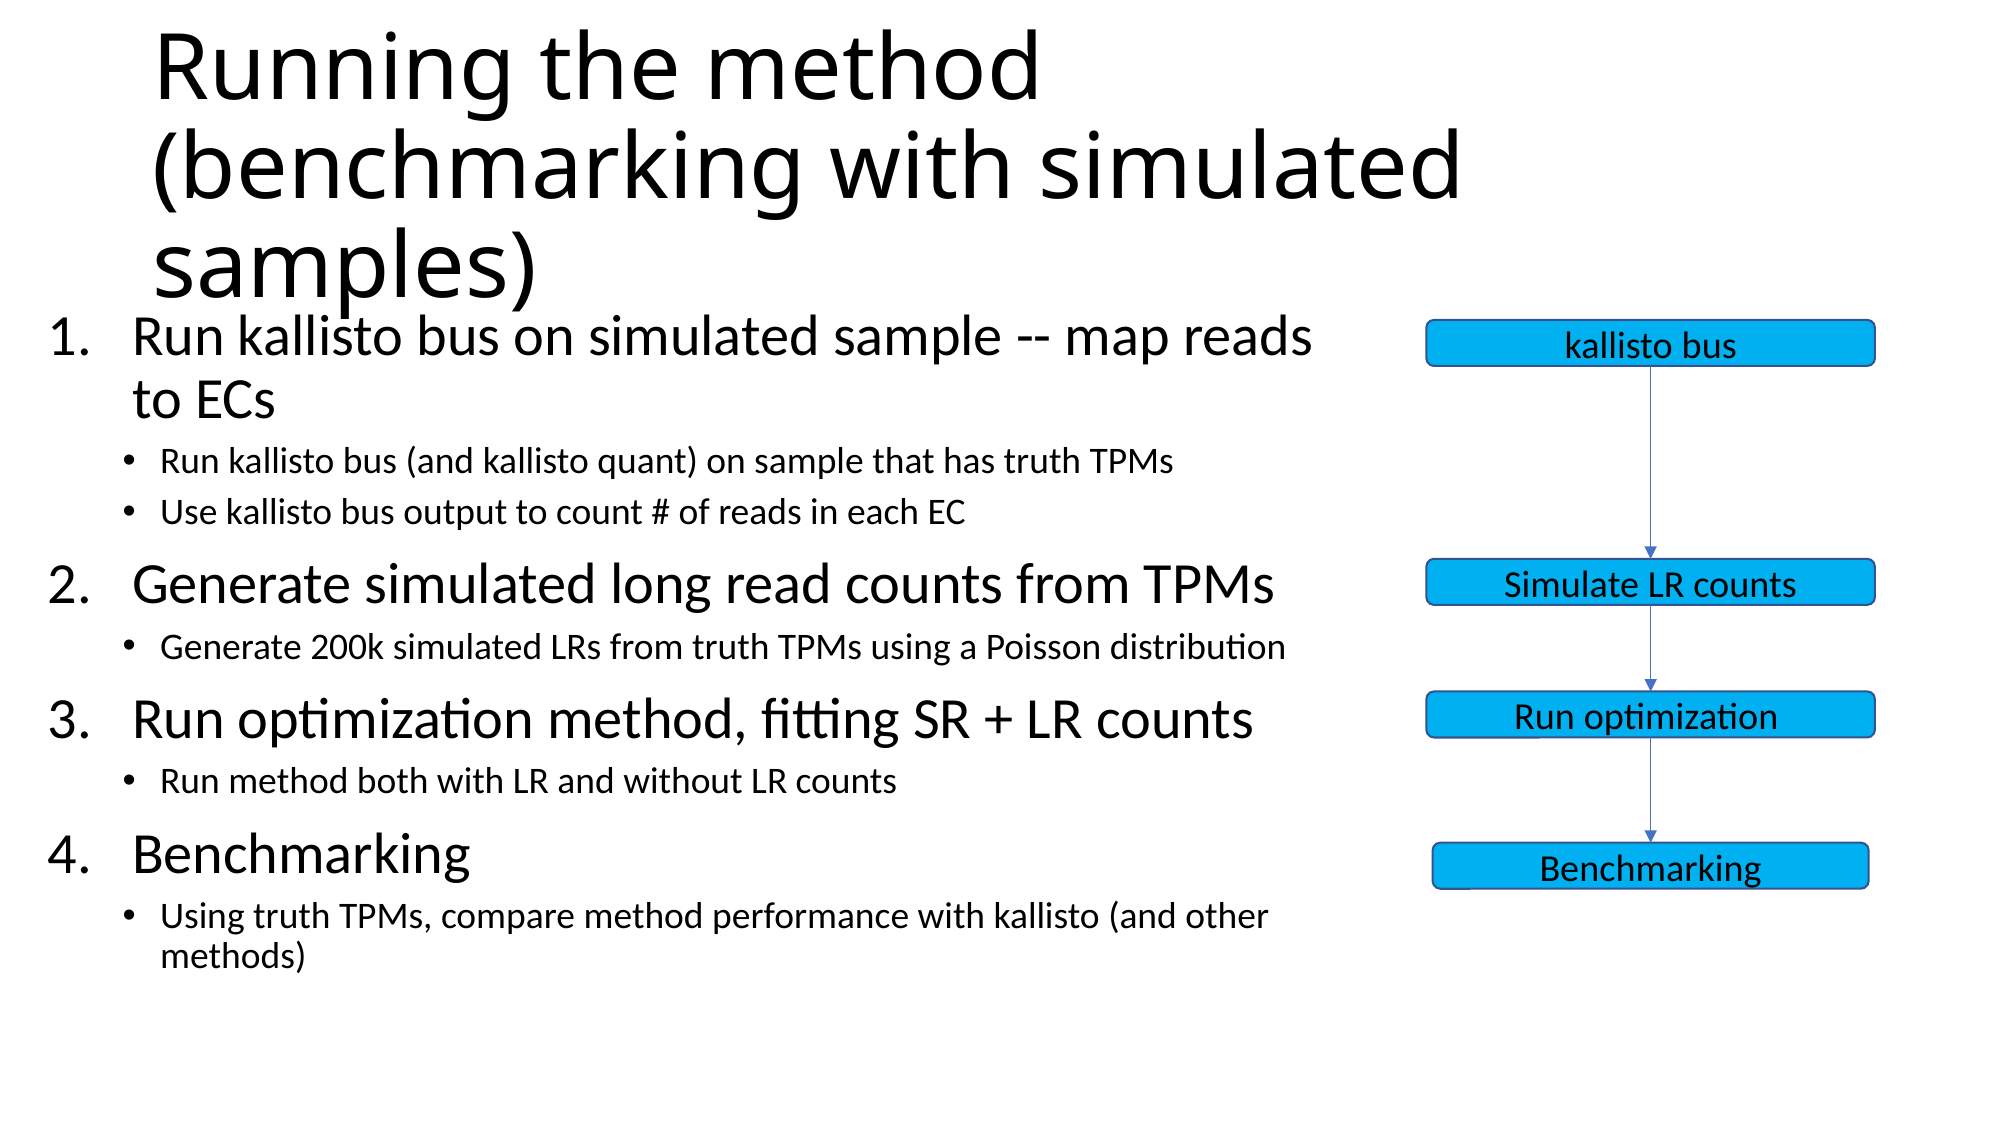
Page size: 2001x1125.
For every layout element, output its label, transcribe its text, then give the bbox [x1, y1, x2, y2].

text_box Simulate LR counts [1425, 557, 1876, 606]
text_box Benchmarking [1431, 841, 1870, 890]
title Running the method (benchmarking with simulated samples) [137, 59, 1863, 278]
text_box Run optimization [1425, 690, 1876, 739]
list Run kallisto bus on simulated sample -- map reads to ECs Run kallisto bus (and kallisto quant) on sample that has truth TPMs Use kallisto bus output to count # of reads in each EC Generate simulated long read counts from TPMs Generate 200k simulated LRs from truth TPMs using a Poisson distribution Run optimization method, fitting SR + LR counts Run method both with LR and without LR counts Benchmarking Using truth TPMs, compare method performance with kallisto (and other methods) [32, 298, 1367, 1012]
text_box kallisto bus [1425, 318, 1876, 367]
